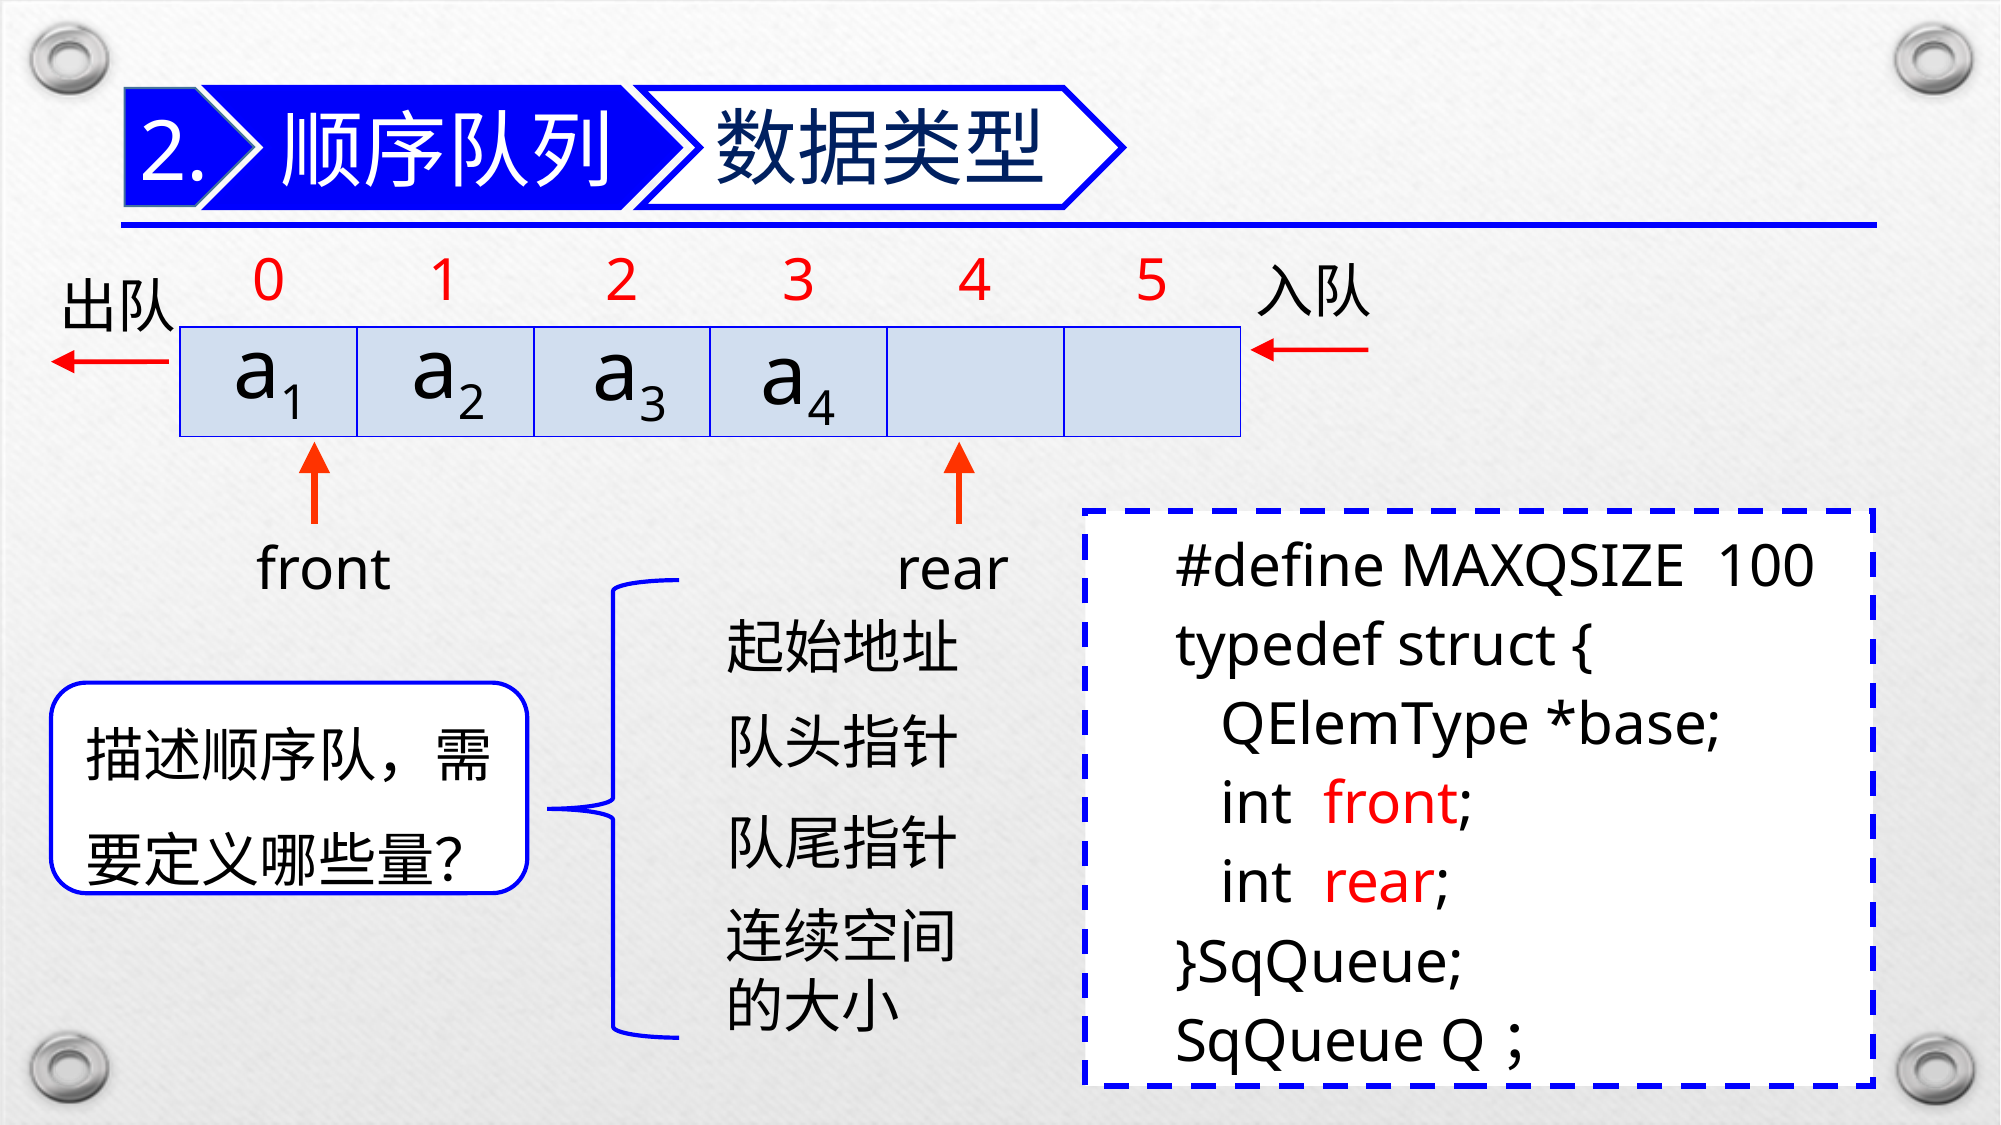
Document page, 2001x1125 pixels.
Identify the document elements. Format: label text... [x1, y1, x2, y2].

text_box 起始地址 [711, 602, 1031, 688]
text_box #define MAXQSIZE 100 typedef struct { QElemType *base; int front; int rear; }SqQueue; SqQueue Q； [1085, 511, 1873, 1086]
table_cell [535, 328, 577, 436]
text_box 2. [123, 86, 208, 208]
picture [0, 0, 2001, 1125]
text_box 描述顺序队，需要定义哪些量？ [49, 681, 529, 895]
table_cell [1065, 328, 1240, 436]
table_cell [711, 328, 745, 436]
text_box 连续空间的大小 [710, 891, 1030, 1047]
table_cell [888, 328, 1063, 436]
table_cell [522, 328, 533, 436]
table_header 1 [357, 230, 534, 326]
text_box a2 [396, 308, 522, 437]
text_box 出队 [44, 261, 207, 347]
table_header 2 [534, 230, 710, 326]
text_box [1250, 339, 1369, 361]
text_box 数据类型 [680, 87, 1125, 209]
text_box 队头指针 [711, 698, 1031, 783]
text_box rear [881, 523, 1080, 609]
table_header 5 [1064, 230, 1240, 326]
table_header 3 [710, 230, 887, 326]
table_header 0 [180, 230, 357, 326]
text_box a4 [745, 313, 866, 443]
text_box [547, 579, 680, 1039]
text_box a1 [218, 308, 355, 437]
text_box a3 [577, 309, 709, 439]
table_cell [866, 328, 886, 436]
table_cell [358, 328, 396, 436]
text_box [208, 65, 680, 229]
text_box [241, 441, 440, 610]
table_cell [181, 328, 218, 436]
text_box [51, 351, 169, 373]
table_header 4 [887, 230, 1064, 326]
text_box 入队 [1240, 246, 1404, 332]
text_box 队尾指针 [711, 798, 1031, 884]
